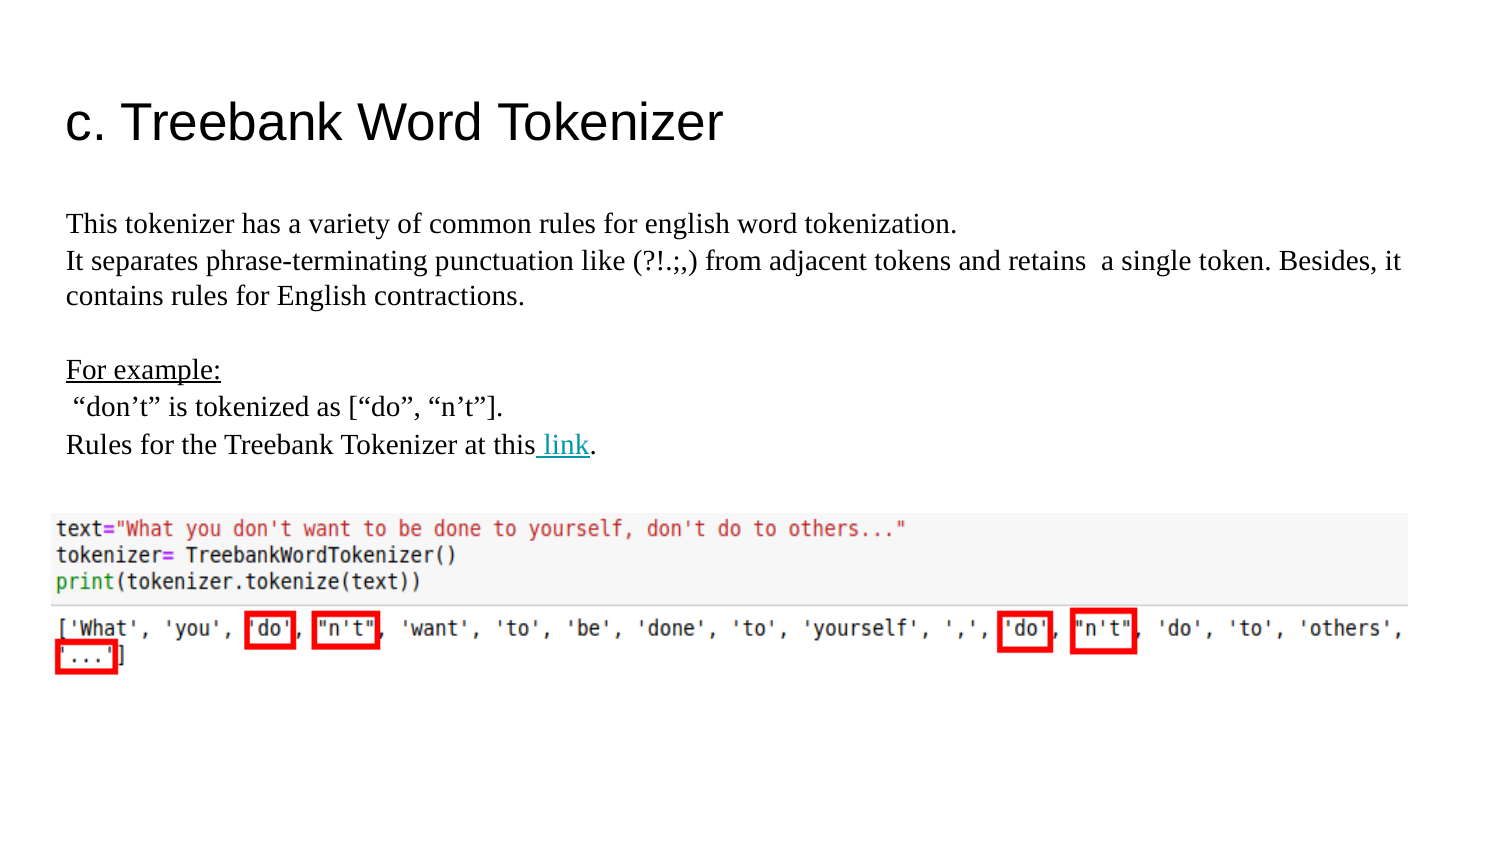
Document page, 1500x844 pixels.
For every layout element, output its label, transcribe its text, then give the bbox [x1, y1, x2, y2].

text_box c. Treebank Word Tokenizer [51, 72, 1449, 167]
text_box This tokenizer has a variety of common rules for english word tokenization. It separates phrase-terminating punctuation like (?!.;,) from adjacent tokens and retains a single token. Besides, it contains rules for English contractions. For example: “don’t” is tokenized as [“do”, “n’t”]. Rules for the Treebank Tokenizer at this link. [51, 189, 1449, 750]
picture [50, 512, 1409, 678]
